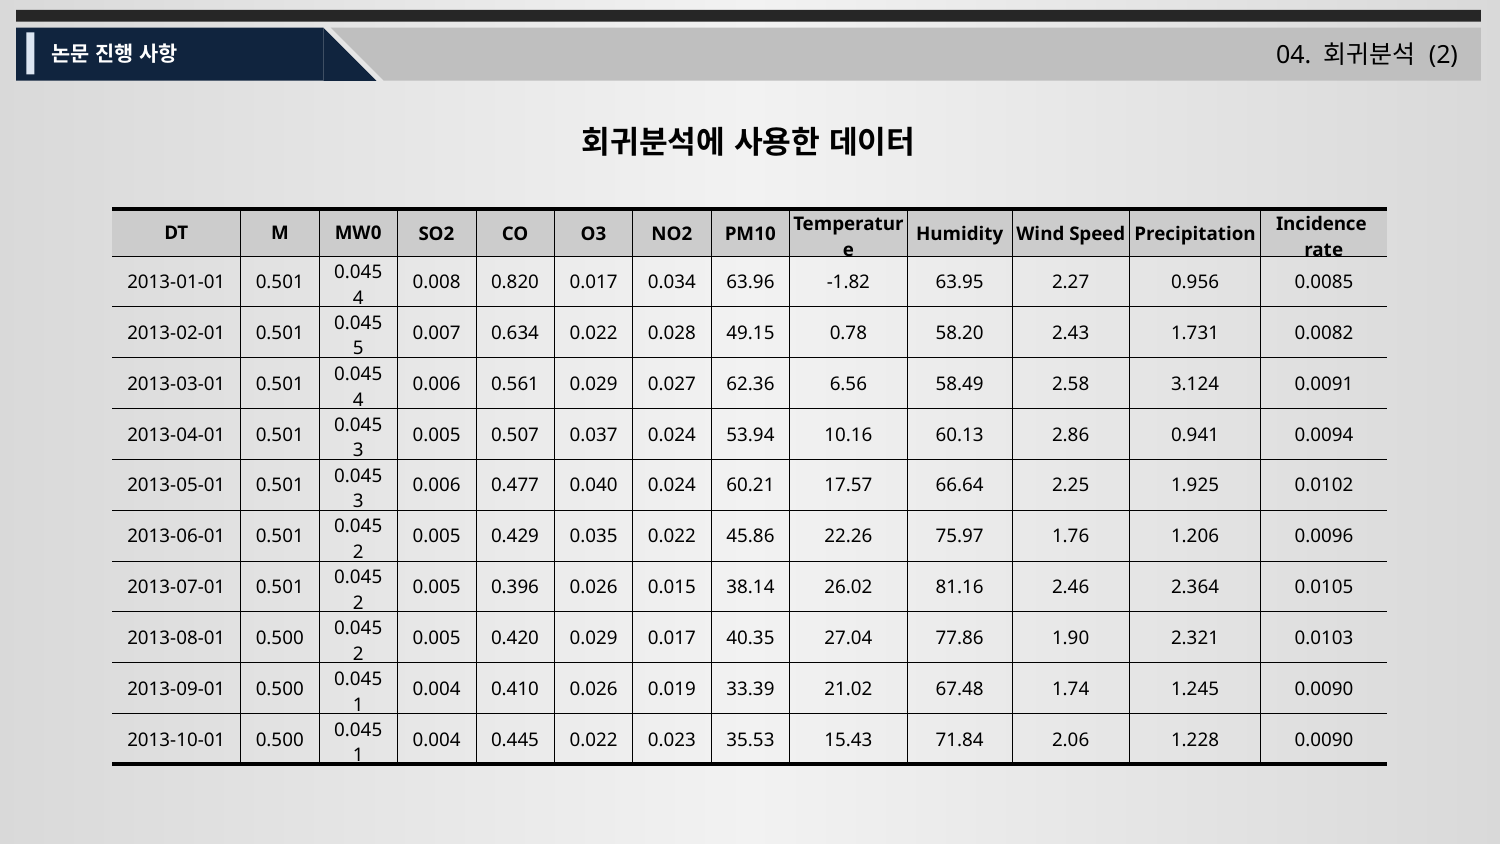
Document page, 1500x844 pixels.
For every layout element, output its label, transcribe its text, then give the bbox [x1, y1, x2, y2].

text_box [330, 27, 1482, 81]
table_cell 2013-03-01 [112, 358, 240, 408]
table_cell 0.017 [633, 612, 711, 662]
table_cell 0.0452 [320, 612, 397, 662]
table_cell 0.0085 [1261, 257, 1387, 306]
table_cell 0.026 [555, 663, 632, 713]
table_cell 0.004 [398, 714, 476, 762]
table_cell 0.015 [633, 562, 711, 611]
table_cell 0.022 [633, 511, 711, 561]
table_cell 0.004 [398, 663, 476, 713]
table_cell 6.56 [790, 358, 907, 408]
table_cell 0.0453 [320, 409, 397, 459]
table_header Incidence rate [1261, 211, 1387, 256]
table_cell 2013-02-01 [112, 307, 240, 357]
table_cell 81.16 [908, 562, 1012, 611]
table_cell 75.97 [908, 511, 1012, 561]
table_cell 0.006 [398, 358, 476, 408]
table_cell 0.0096 [1261, 511, 1387, 561]
table_cell 0.026 [555, 562, 632, 611]
table_cell 2.58 [1013, 358, 1129, 408]
table_cell 49.15 [712, 307, 789, 357]
table_header O3 [555, 211, 632, 256]
table_cell 0.429 [477, 511, 554, 561]
table_header Precipitation [1130, 211, 1260, 256]
table_cell 15.43 [790, 714, 907, 762]
text_box [14, 26, 321, 83]
table_header PM10 [712, 211, 789, 256]
table_cell 0.500 [241, 612, 319, 662]
table_cell 0.501 [241, 358, 319, 408]
table_cell 2013-01-01 [112, 257, 240, 306]
table_cell 0.0090 [1261, 714, 1387, 762]
table_cell 2013-08-01 [112, 612, 240, 662]
table_cell 67.48 [908, 663, 1012, 713]
table_cell 0.040 [555, 460, 632, 510]
table_cell 27.04 [790, 612, 907, 662]
table_header Humidity [908, 211, 1012, 256]
table_cell 0.008 [398, 257, 476, 306]
table_cell 21.02 [790, 663, 907, 713]
table_cell 0.396 [477, 562, 554, 611]
table_cell 40.35 [712, 612, 789, 662]
table_cell 0.022 [555, 714, 632, 762]
table_cell 1.245 [1130, 663, 1260, 713]
table_header Temperature [790, 211, 907, 256]
table_cell 17.57 [790, 460, 907, 510]
table_cell 2013-10-01 [112, 714, 240, 762]
table_cell 0.634 [477, 307, 554, 357]
text_box [14, 8, 1483, 24]
table_header Wind Speed [1013, 211, 1129, 256]
table_cell 0.78 [790, 307, 907, 357]
table_cell 0.029 [555, 612, 632, 662]
table_cell 38.14 [712, 562, 789, 611]
text_box 논문 진행 사항 [36, 33, 207, 73]
table_cell 2013-04-01 [112, 409, 240, 459]
table_cell 0.501 [241, 307, 319, 357]
table_cell 0.0452 [320, 562, 397, 611]
table_cell 71.84 [908, 714, 1012, 762]
table_cell 1.76 [1013, 511, 1129, 561]
text_box [24, 30, 37, 76]
table_cell 0.0102 [1261, 460, 1387, 510]
table_cell 58.20 [908, 307, 1012, 357]
table_cell 2.321 [1130, 612, 1260, 662]
table_cell 45.86 [712, 511, 789, 561]
table_cell 0.037 [555, 409, 632, 459]
table_cell 66.64 [908, 460, 1012, 510]
table_cell 0.501 [241, 409, 319, 459]
table_cell 2.27 [1013, 257, 1129, 306]
table_cell 0.017 [555, 257, 632, 306]
table_cell 0.0455 [320, 307, 397, 357]
table_cell 0.0453 [320, 460, 397, 510]
table_cell 2013-06-01 [112, 511, 240, 561]
table_cell 62.36 [712, 358, 789, 408]
table_cell 0.0454 [320, 257, 397, 306]
table_cell -1.82 [790, 257, 907, 306]
table_cell 0.024 [633, 409, 711, 459]
table_cell 0.0454 [320, 358, 397, 408]
table_cell 0.0105 [1261, 562, 1387, 611]
table_cell 33.39 [712, 663, 789, 713]
table_cell 2013-05-01 [112, 460, 240, 510]
table_cell 35.53 [712, 714, 789, 762]
table_cell 63.95 [908, 257, 1012, 306]
table_cell 0.561 [477, 358, 554, 408]
table_cell 0.0094 [1261, 409, 1387, 459]
table_cell 2013-09-01 [112, 663, 240, 713]
table_header NO2 [633, 211, 711, 256]
table_cell 10.16 [790, 409, 907, 459]
table_cell 1.206 [1130, 511, 1260, 561]
table_cell 63.96 [712, 257, 789, 306]
table_cell 0.0452 [320, 511, 397, 561]
table_cell 3.124 [1130, 358, 1260, 408]
table_cell 1.925 [1130, 460, 1260, 510]
table_cell 2.46 [1013, 562, 1129, 611]
table_cell 0.501 [241, 511, 319, 561]
table_cell 1.228 [1130, 714, 1260, 762]
table_cell 0.007 [398, 307, 476, 357]
table_cell 60.13 [908, 409, 1012, 459]
table_cell 77.86 [908, 612, 1012, 662]
table_cell 1.90 [1013, 612, 1129, 662]
table_cell 2013-07-01 [112, 562, 240, 611]
table_cell 0.420 [477, 612, 554, 662]
table_cell 0.0090 [1261, 663, 1387, 713]
table_cell 0.005 [398, 511, 476, 561]
table_cell 26.02 [790, 562, 907, 611]
table_cell 0.956 [1130, 257, 1260, 306]
text_box [321, 25, 328, 83]
table_cell 0.0451 [320, 714, 397, 762]
table_header M [241, 211, 319, 256]
table_cell 0.820 [477, 257, 554, 306]
table_cell 0.006 [398, 460, 476, 510]
table_cell 0.501 [241, 257, 319, 306]
table_cell 0.005 [398, 612, 476, 662]
table_cell 0.005 [398, 409, 476, 459]
table_cell 0.0451 [320, 663, 397, 713]
table_cell 2.86 [1013, 409, 1129, 459]
table_cell 0.507 [477, 409, 554, 459]
table_cell 0.0082 [1261, 307, 1387, 357]
table_cell 0.501 [241, 460, 319, 510]
table_cell 1.74 [1013, 663, 1129, 713]
table_cell 0.024 [633, 460, 711, 510]
table_cell 0.941 [1130, 409, 1260, 459]
text_box 회귀분석에 사용한 데이터 [546, 114, 951, 168]
table_cell 0.035 [555, 511, 632, 561]
table_cell 2.364 [1130, 562, 1260, 611]
table_cell 22.26 [790, 511, 907, 561]
table_cell 0.022 [555, 307, 632, 357]
table_cell 0.027 [633, 358, 711, 408]
table_header MW0 [320, 211, 397, 256]
table_cell 2.06 [1013, 714, 1129, 762]
table_cell 0.019 [633, 663, 711, 713]
table_cell 53.94 [712, 409, 789, 459]
table_header SO2 [398, 211, 476, 256]
table_cell 60.21 [712, 460, 789, 510]
table_cell 1.731 [1130, 307, 1260, 357]
table_cell 2.43 [1013, 307, 1129, 357]
table_cell 0.501 [241, 562, 319, 611]
table_cell 0.023 [633, 714, 711, 762]
table_cell 0.029 [555, 358, 632, 408]
table_cell 0.028 [633, 307, 711, 357]
table_cell 0.005 [398, 562, 476, 611]
table_cell 0.445 [477, 714, 554, 762]
table_cell 0.0091 [1261, 358, 1387, 408]
table_header CO [477, 211, 554, 256]
table_cell 0.477 [477, 460, 554, 510]
table_cell 2.25 [1013, 460, 1129, 510]
table_cell 0.500 [241, 663, 319, 713]
table_cell 0.500 [241, 714, 319, 762]
table_cell 0.034 [633, 257, 711, 306]
table_cell 0.410 [477, 663, 554, 713]
table_header DT [112, 211, 240, 256]
table_cell 58.49 [908, 358, 1012, 408]
table_cell 0.0103 [1261, 612, 1387, 662]
